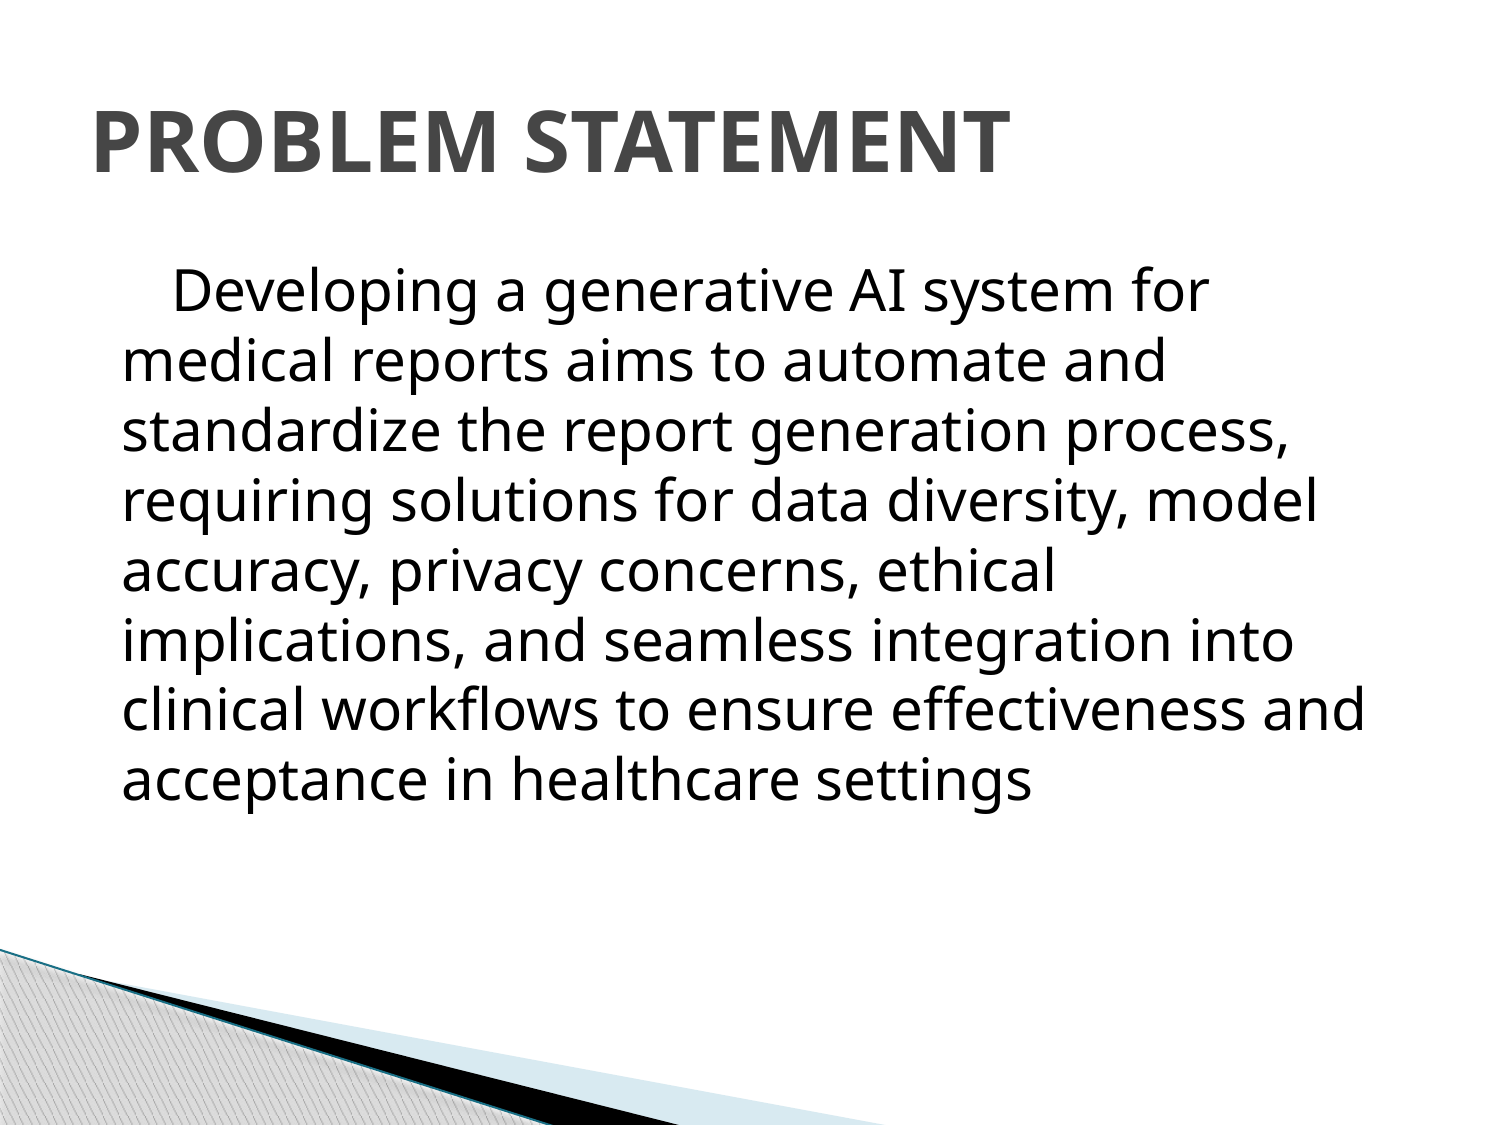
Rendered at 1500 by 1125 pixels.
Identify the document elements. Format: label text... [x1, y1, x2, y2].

title PROBLEM STATEMENT [75, 45, 1425, 233]
list Developing a generative AI system for medical reports aims to automate and standardize the report generation process, requiring solutions for data diversity, model accuracy, privacy concerns, ethical implications, and seamless integration into clinical workflows to ensure effectiveness and acceptance in healthcare settings [46, 246, 1397, 989]
